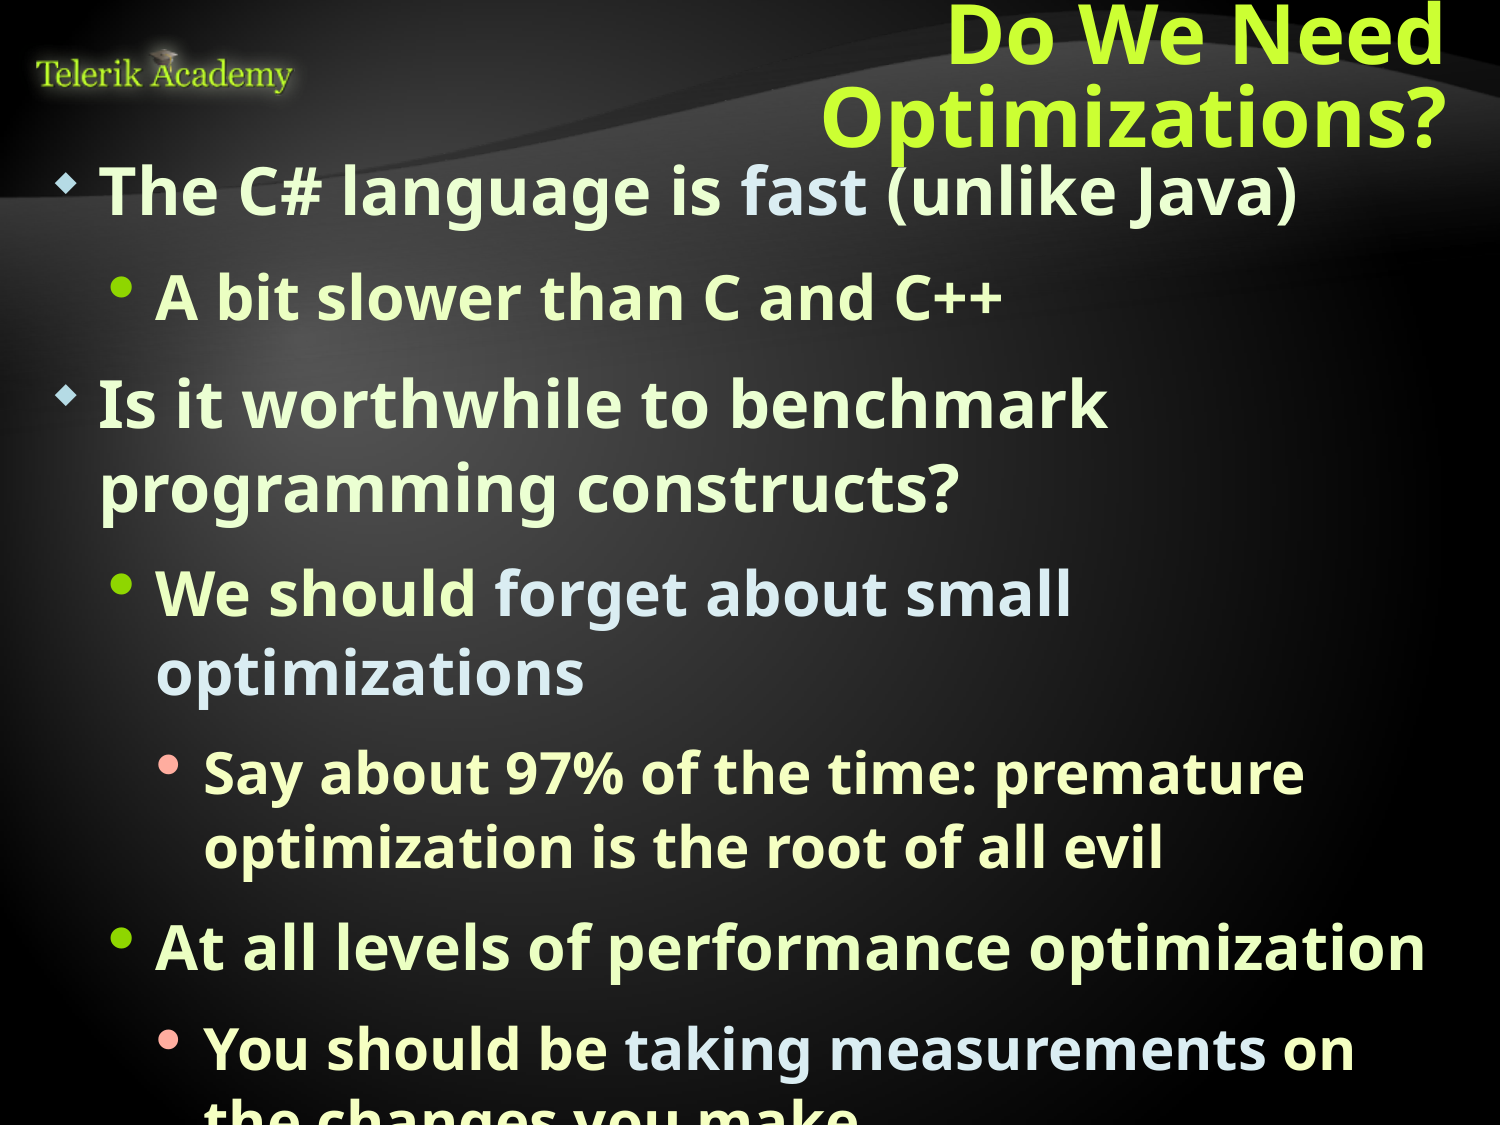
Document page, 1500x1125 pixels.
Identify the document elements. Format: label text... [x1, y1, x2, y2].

title Do We Need Optimizations? [300, 12, 1463, 137]
list The C# language is fast (unlike Java) A bit slower than C and C++ Is it worthwhile to benchmark programming constructs? We should forget about small optimizations Say about 97% of the time: premature optimization is the root of all evil At all levels of performance optimization You should be taking measurements on the changes you make [37, 137, 1463, 1088]
picture [0, 0, 1500, 1125]
